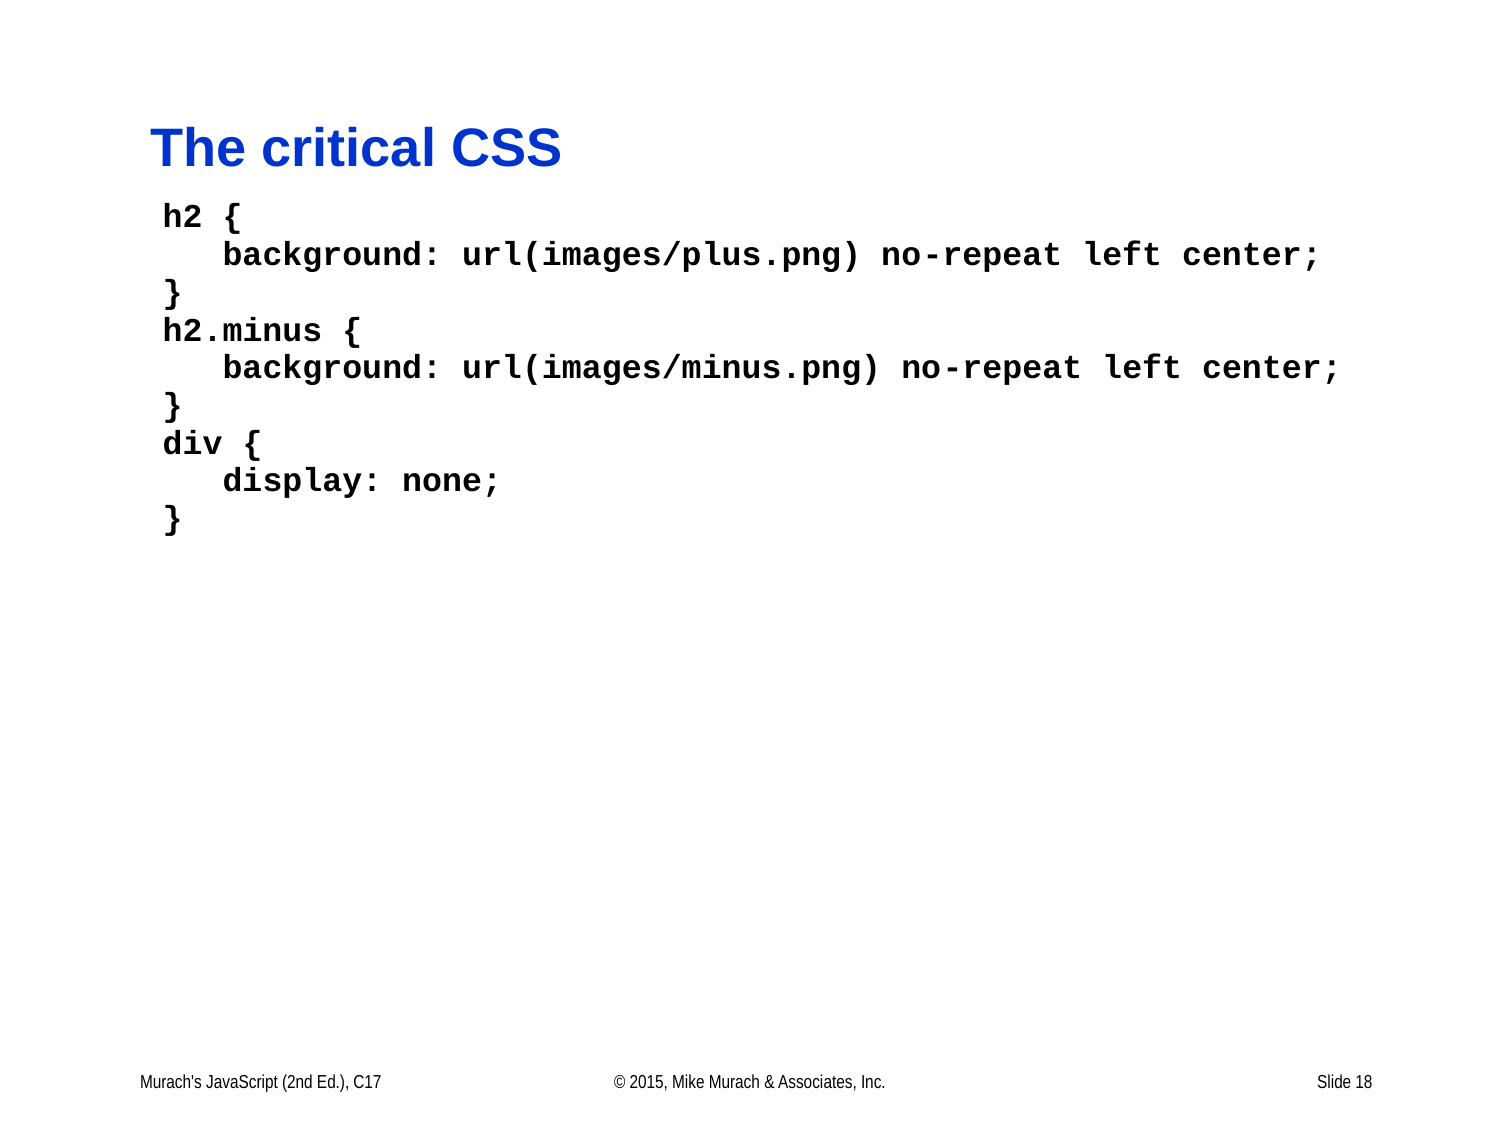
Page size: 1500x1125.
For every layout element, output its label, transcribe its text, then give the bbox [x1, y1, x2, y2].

slide_number Slide 18 [1074, 1025, 1388, 1100]
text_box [162, 199, 1361, 559]
footer © 2015, Mike Murach & Associates, Inc. [474, 1025, 1025, 1100]
title The critical CSS [150, 112, 1350, 179]
slide_number Murach's JavaScript (2nd Ed.), C17 [125, 1025, 450, 1100]
